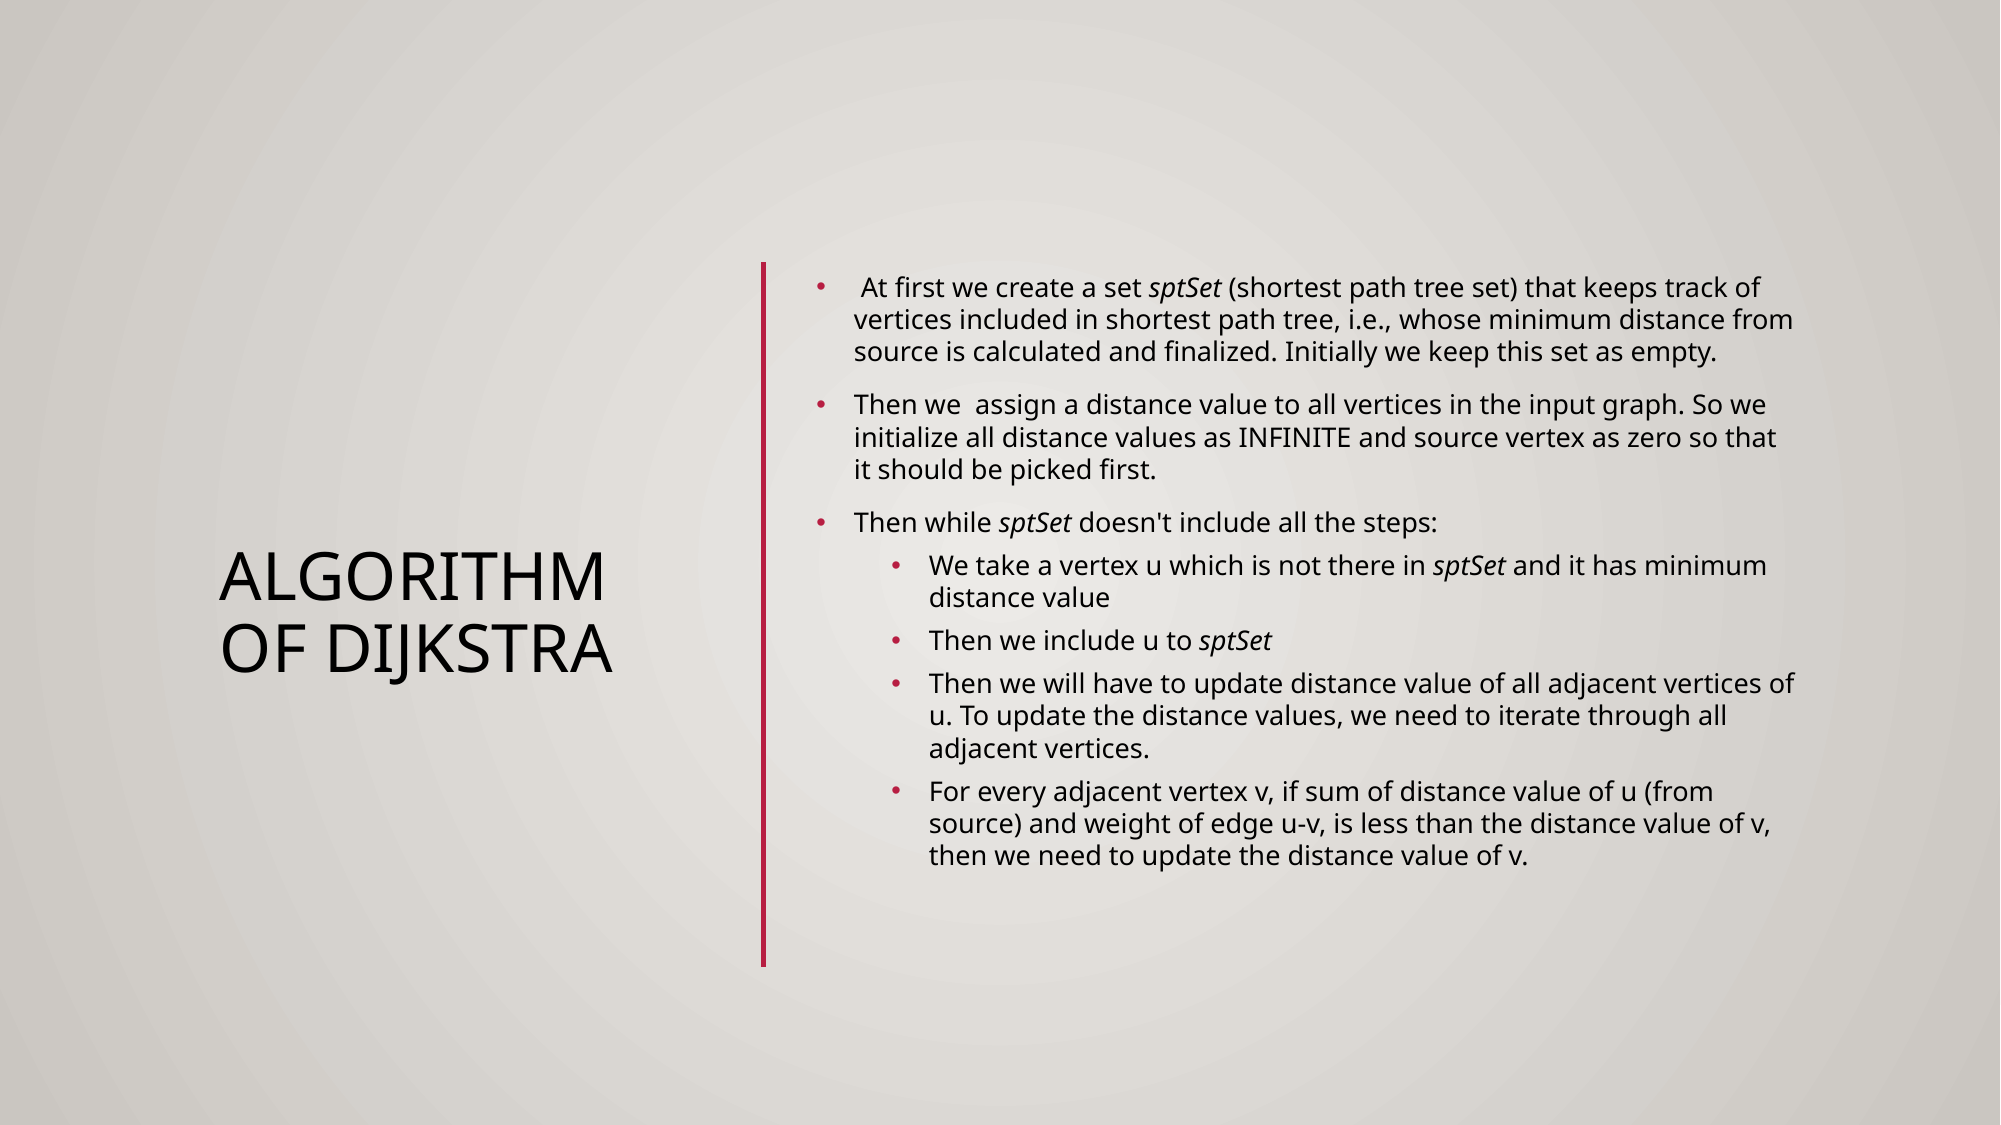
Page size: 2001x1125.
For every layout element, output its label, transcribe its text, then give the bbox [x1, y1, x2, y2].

text_box [0, 0, 2000, 1125]
list At first we create a set sptSet (shortest path tree set) that keeps track of vertices included in shortest path tree, i.e., whose minimum distance from source is calculated and finalized. Initially we keep this set as empty. Then we assign a distance value to all vertices in the input graph. So we initialize all distance values as INFINITE and source vertex as zero so that it should be picked first. Then while sptSet doesn't include all the steps: We take a vertex u which is not there in sptSet and it has minimum distance value Then we include u to sptSet Then we will have to update distance value of all adjacent vertices of u. To update the distance values, we need to iterate through all adjacent vertices. For every adjacent vertex v, if sum of distance value of u (from source) and weight of edge u-v, is less than the distance value of v, then we need to update the distance value of v. [801, 262, 1814, 968]
title Algorithm of dijkstra [205, 262, 726, 968]
